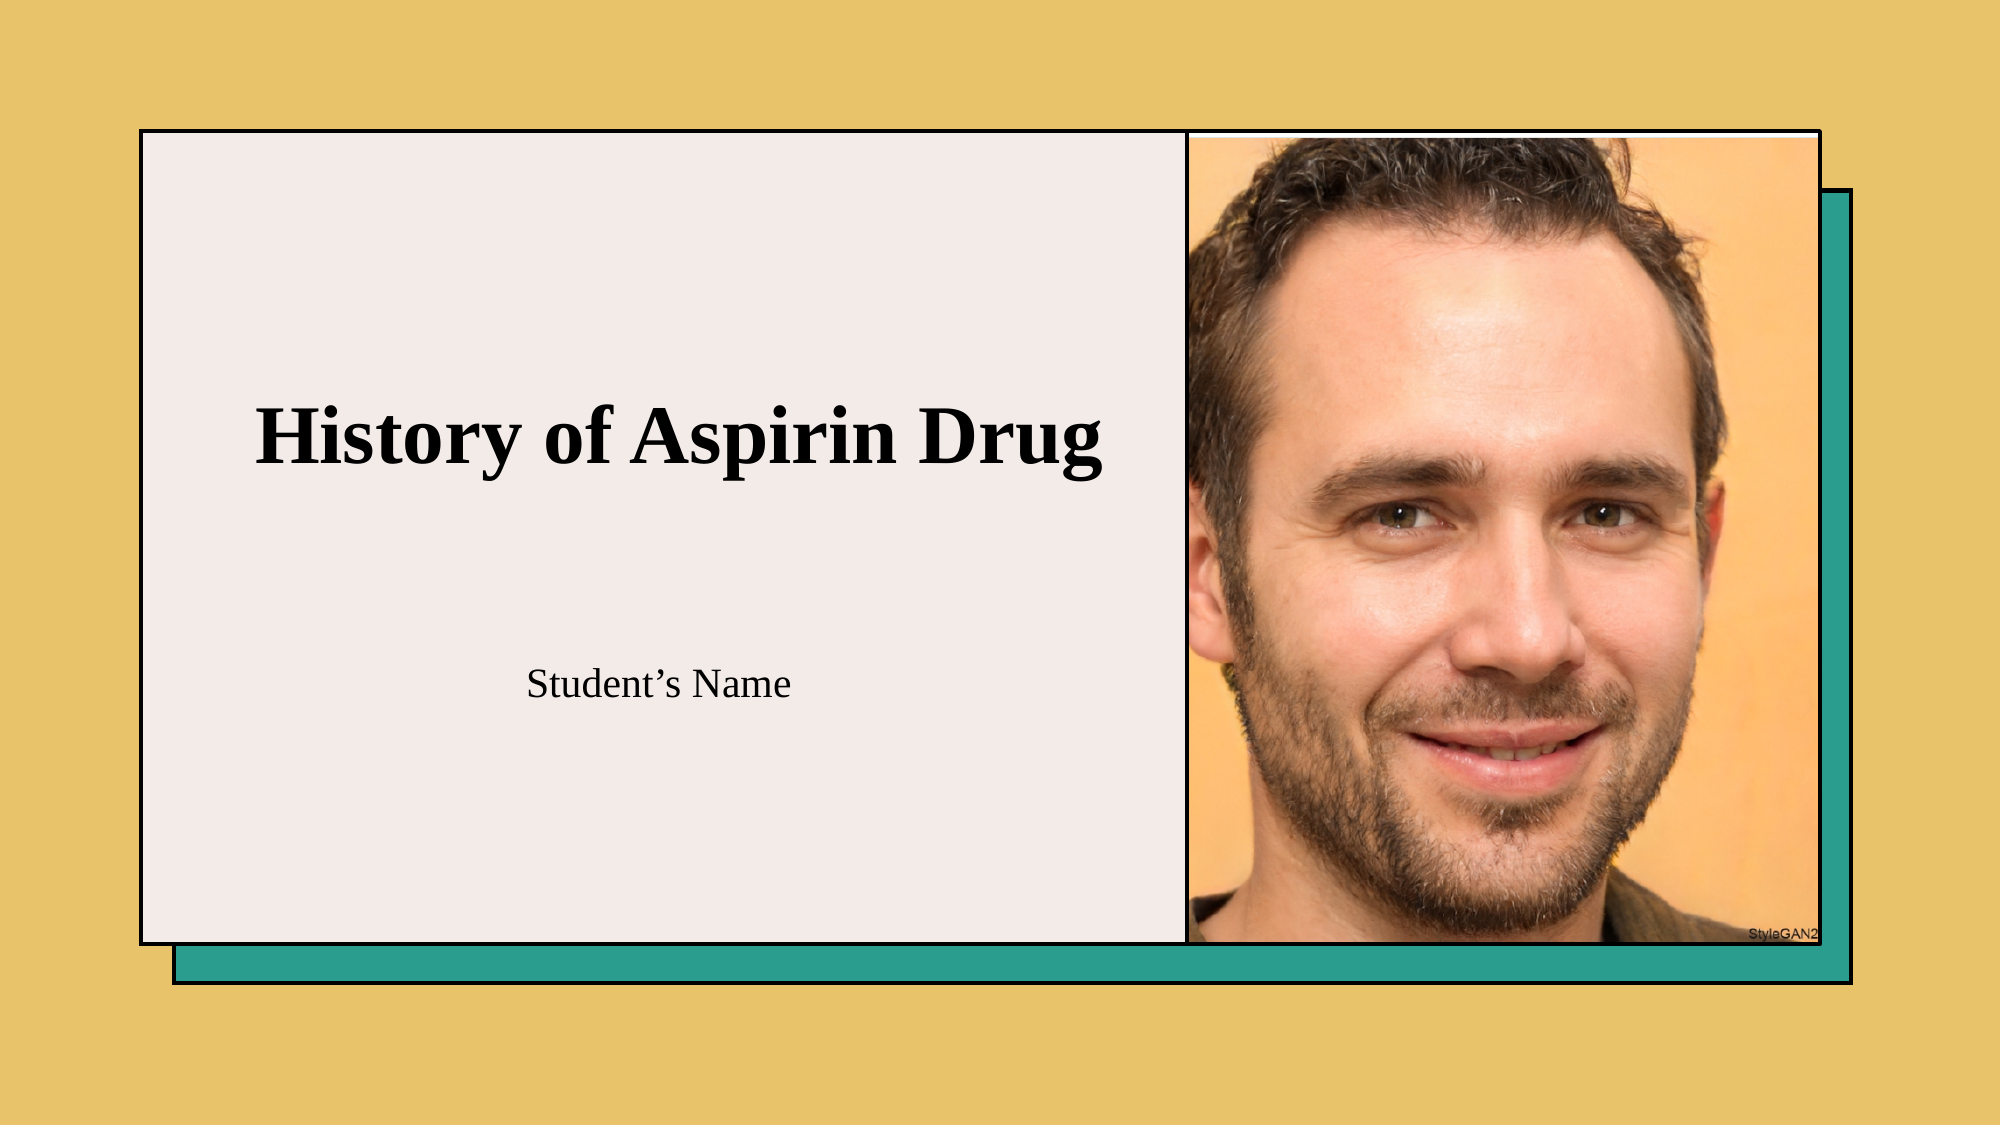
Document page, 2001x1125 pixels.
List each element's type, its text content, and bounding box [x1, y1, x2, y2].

picture [1188, 133, 1818, 942]
title History of Aspirin Drug [240, 374, 1164, 490]
subtitle Student’s Name [254, 638, 1055, 720]
